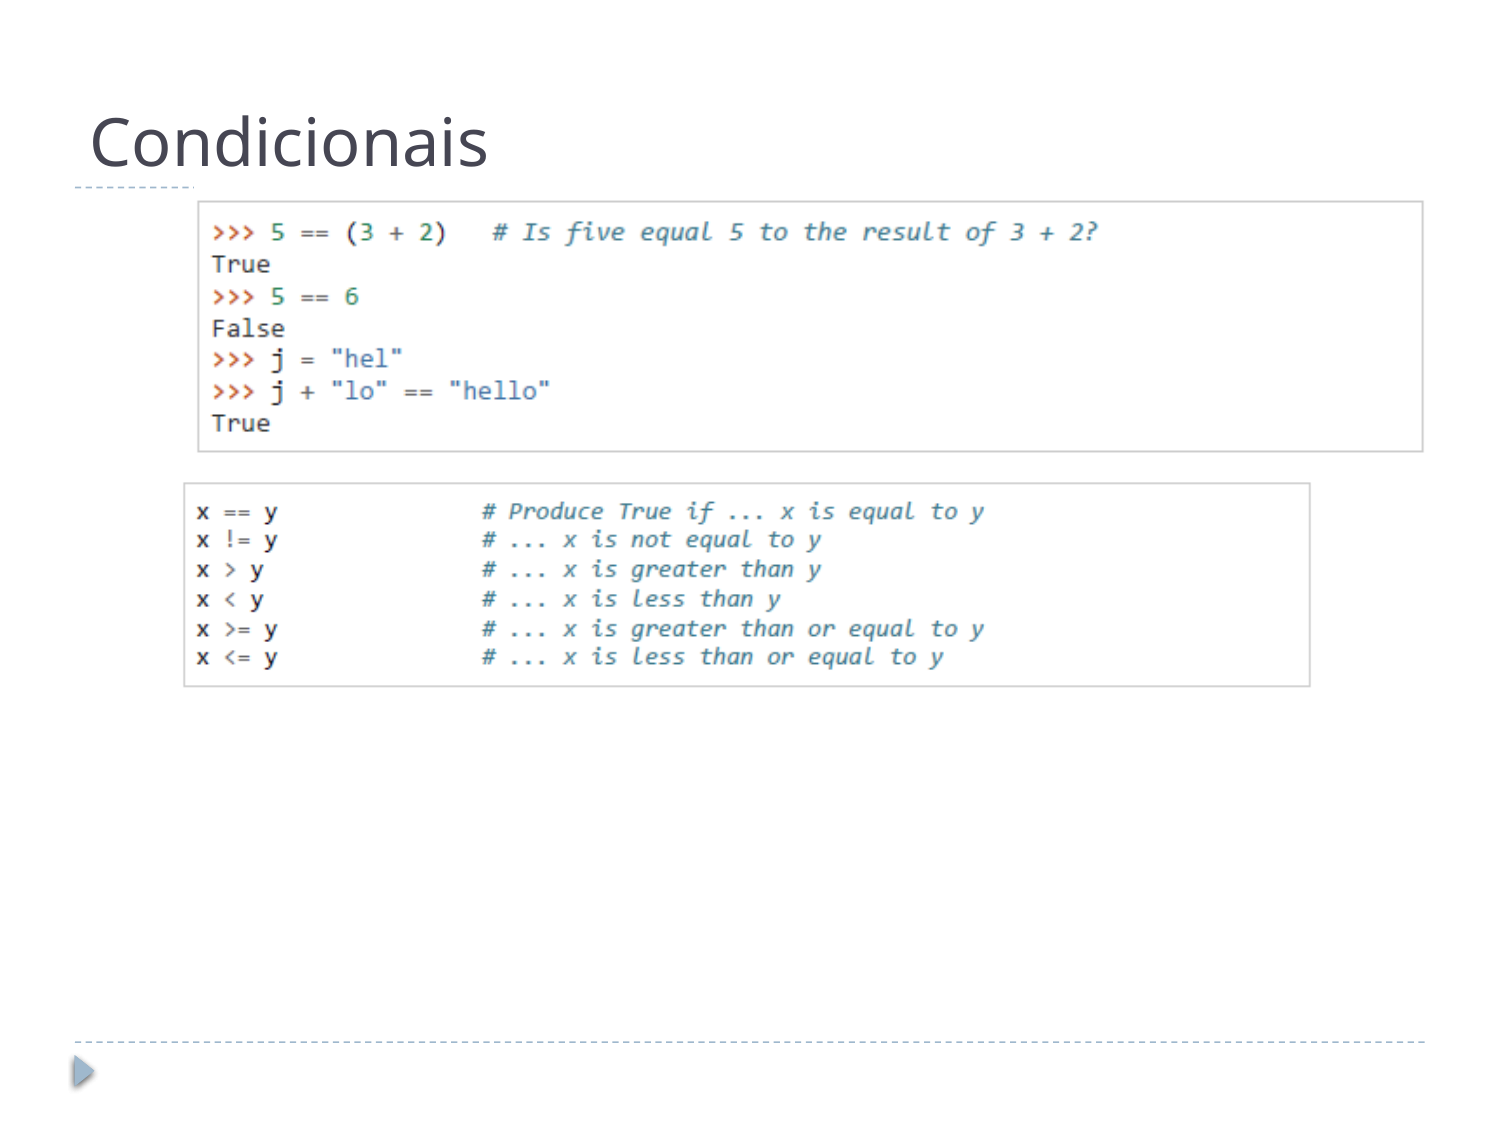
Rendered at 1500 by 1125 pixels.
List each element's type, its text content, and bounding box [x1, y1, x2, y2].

title Condicionais [75, 37, 1425, 188]
picture [175, 184, 1443, 705]
